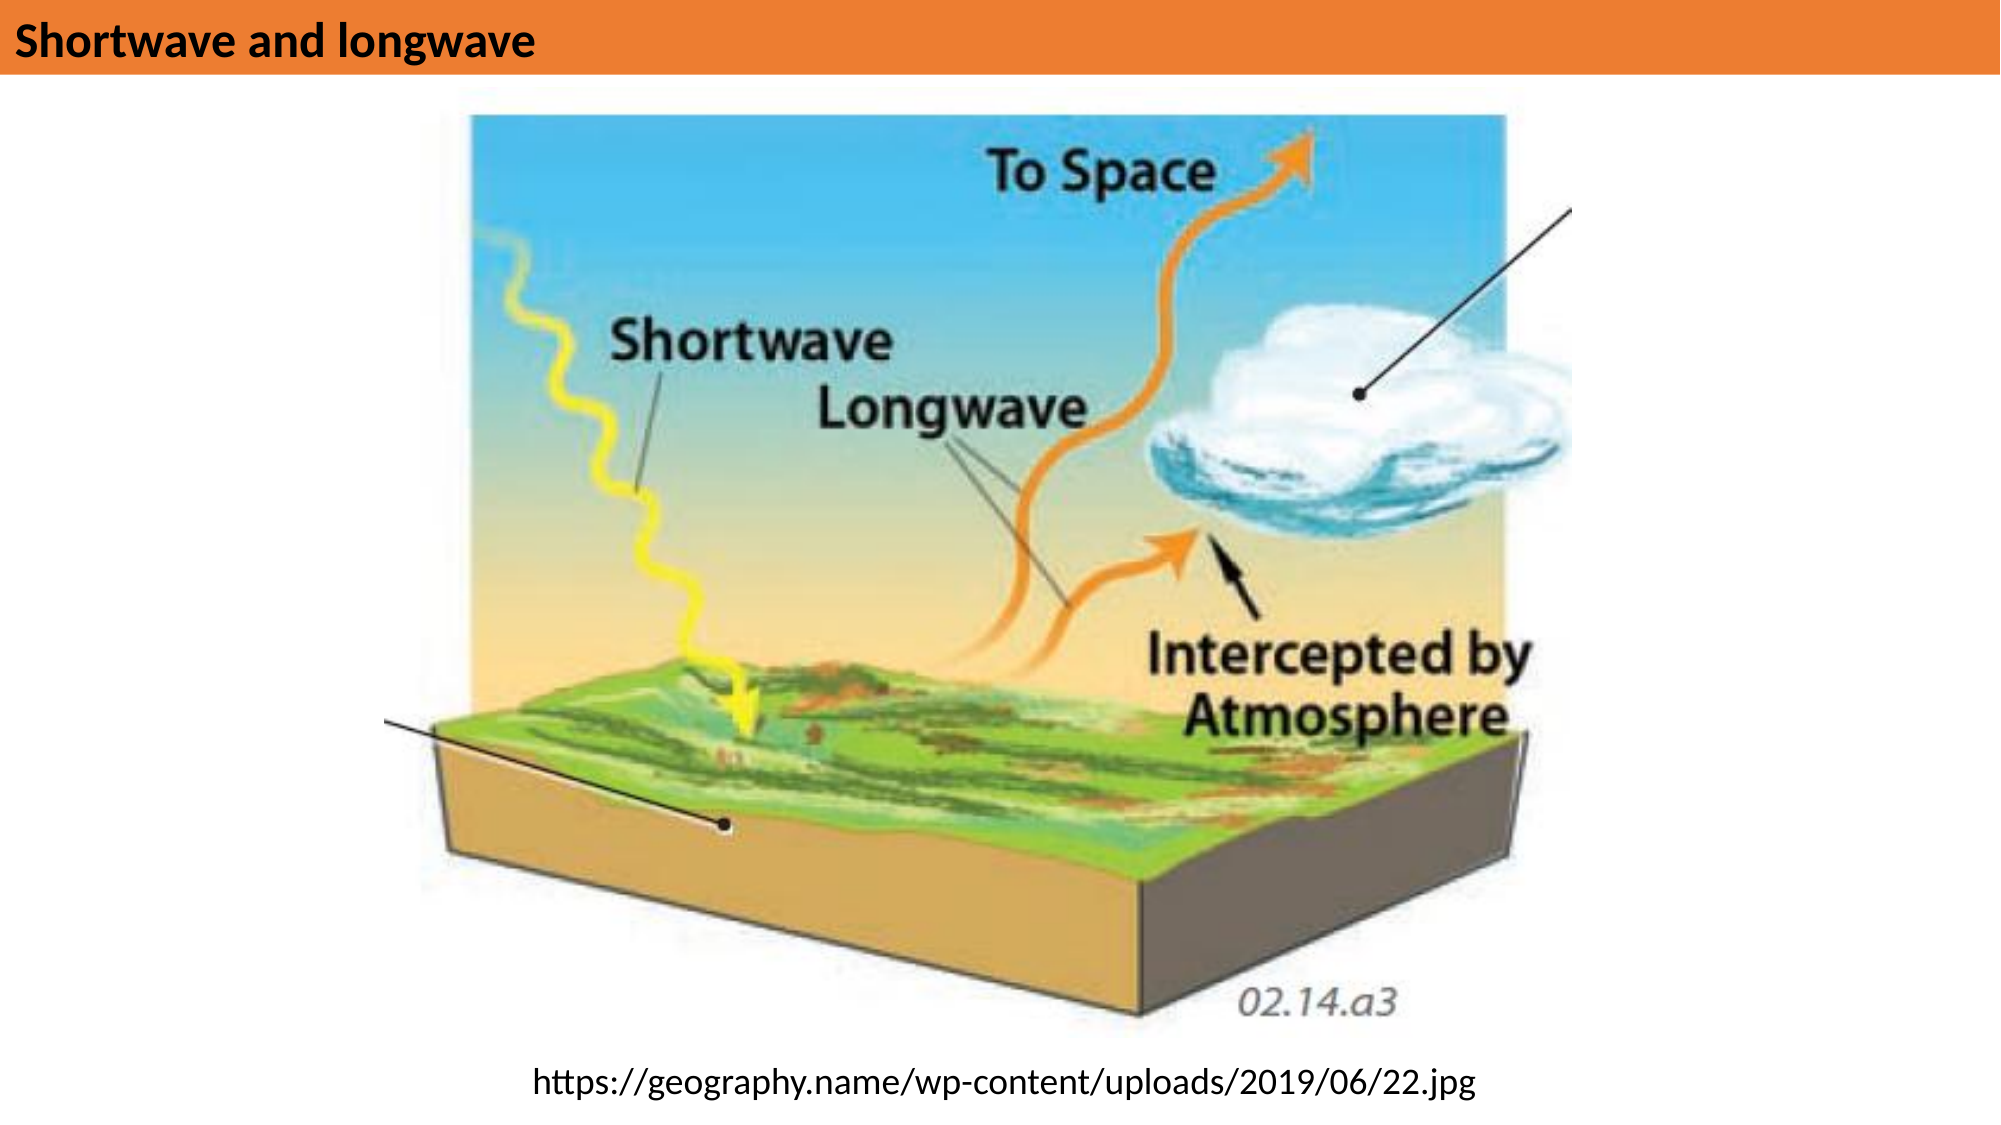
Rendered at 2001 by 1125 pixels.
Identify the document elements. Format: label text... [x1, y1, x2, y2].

text_box https://geography.name/wp-content/uploads/2019/06/22.jpg [517, 1049, 1527, 1109]
text_box Shortwave and longwave [0, 0, 2000, 75]
picture [384, 87, 1572, 1038]
